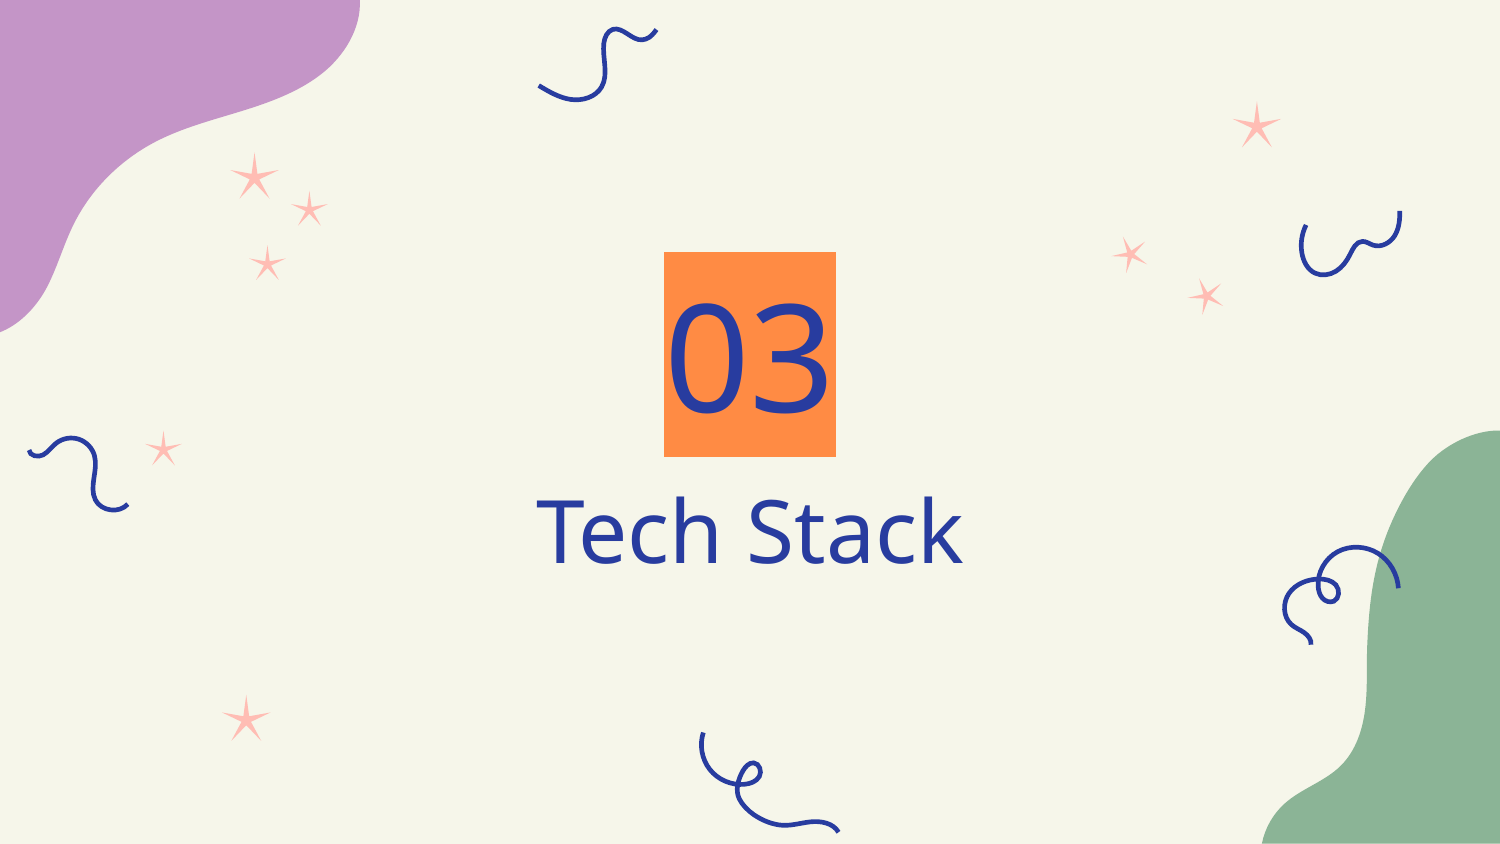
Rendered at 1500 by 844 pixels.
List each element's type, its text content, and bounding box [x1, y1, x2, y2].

text_box [145, 430, 182, 466]
text_box [1111, 236, 1148, 274]
title Tech Stack [173, 460, 1327, 599]
text_box [249, 245, 286, 280]
text_box [1232, 101, 1282, 148]
text_box [230, 152, 279, 199]
text_box [221, 694, 271, 741]
title 03 [573, 244, 927, 460]
text_box [1187, 278, 1224, 315]
text_box [291, 190, 328, 226]
